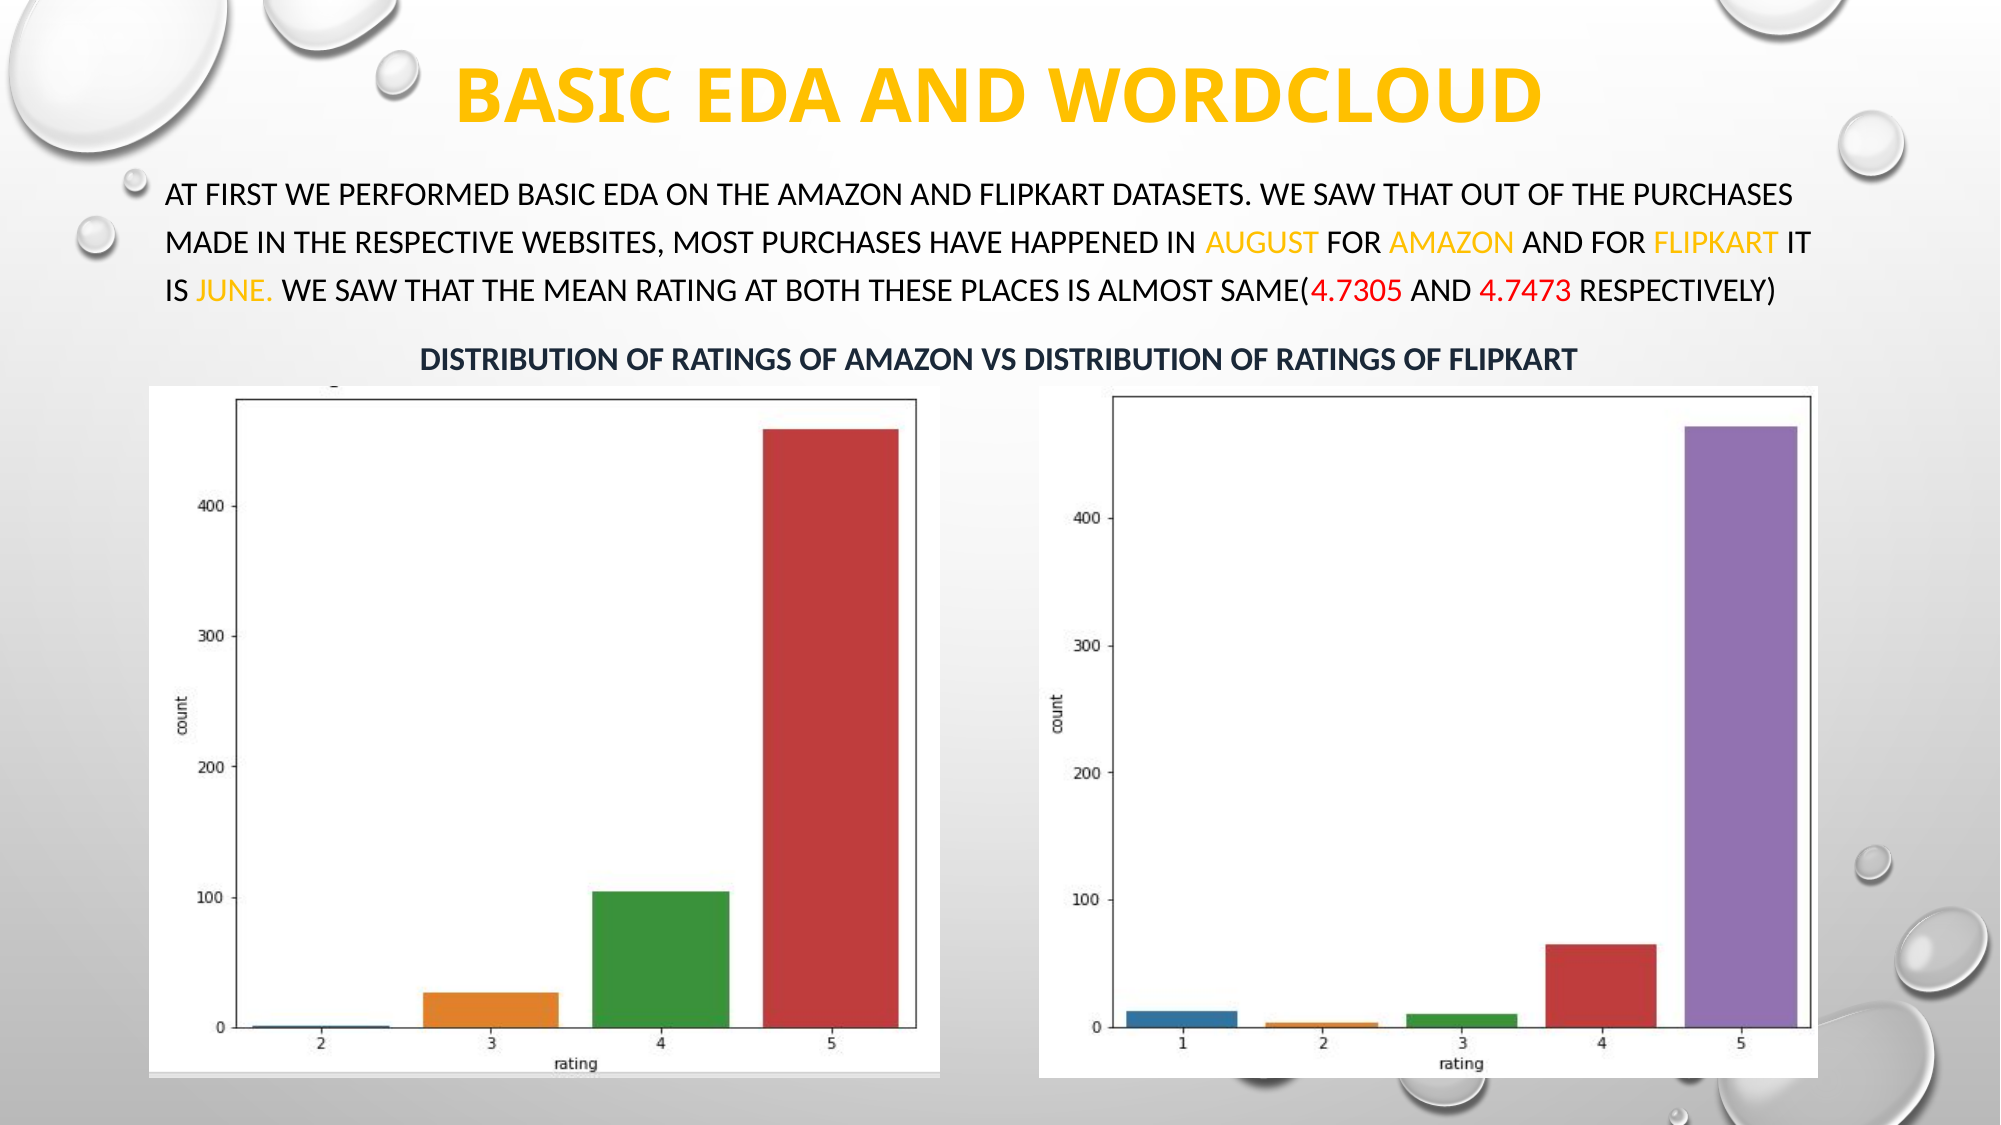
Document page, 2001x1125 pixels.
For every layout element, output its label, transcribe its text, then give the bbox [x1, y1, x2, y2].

picture [0, 0, 2000, 1125]
title BASIC EDA and WordCLOUD [149, 39, 1851, 157]
list AT first we performed basic eda on the amazon and flipkart datasets. We saw that out of the purchases made in the respective websites, most purchases have happened in August for amazon and for flipkart it is June. We saw that the mean rating at both these places is almost same(4.7305 and 4.7473 respectively) Distribution of ratings of amazon vs distribution of ratings of flipkart [149, 157, 1850, 1078]
